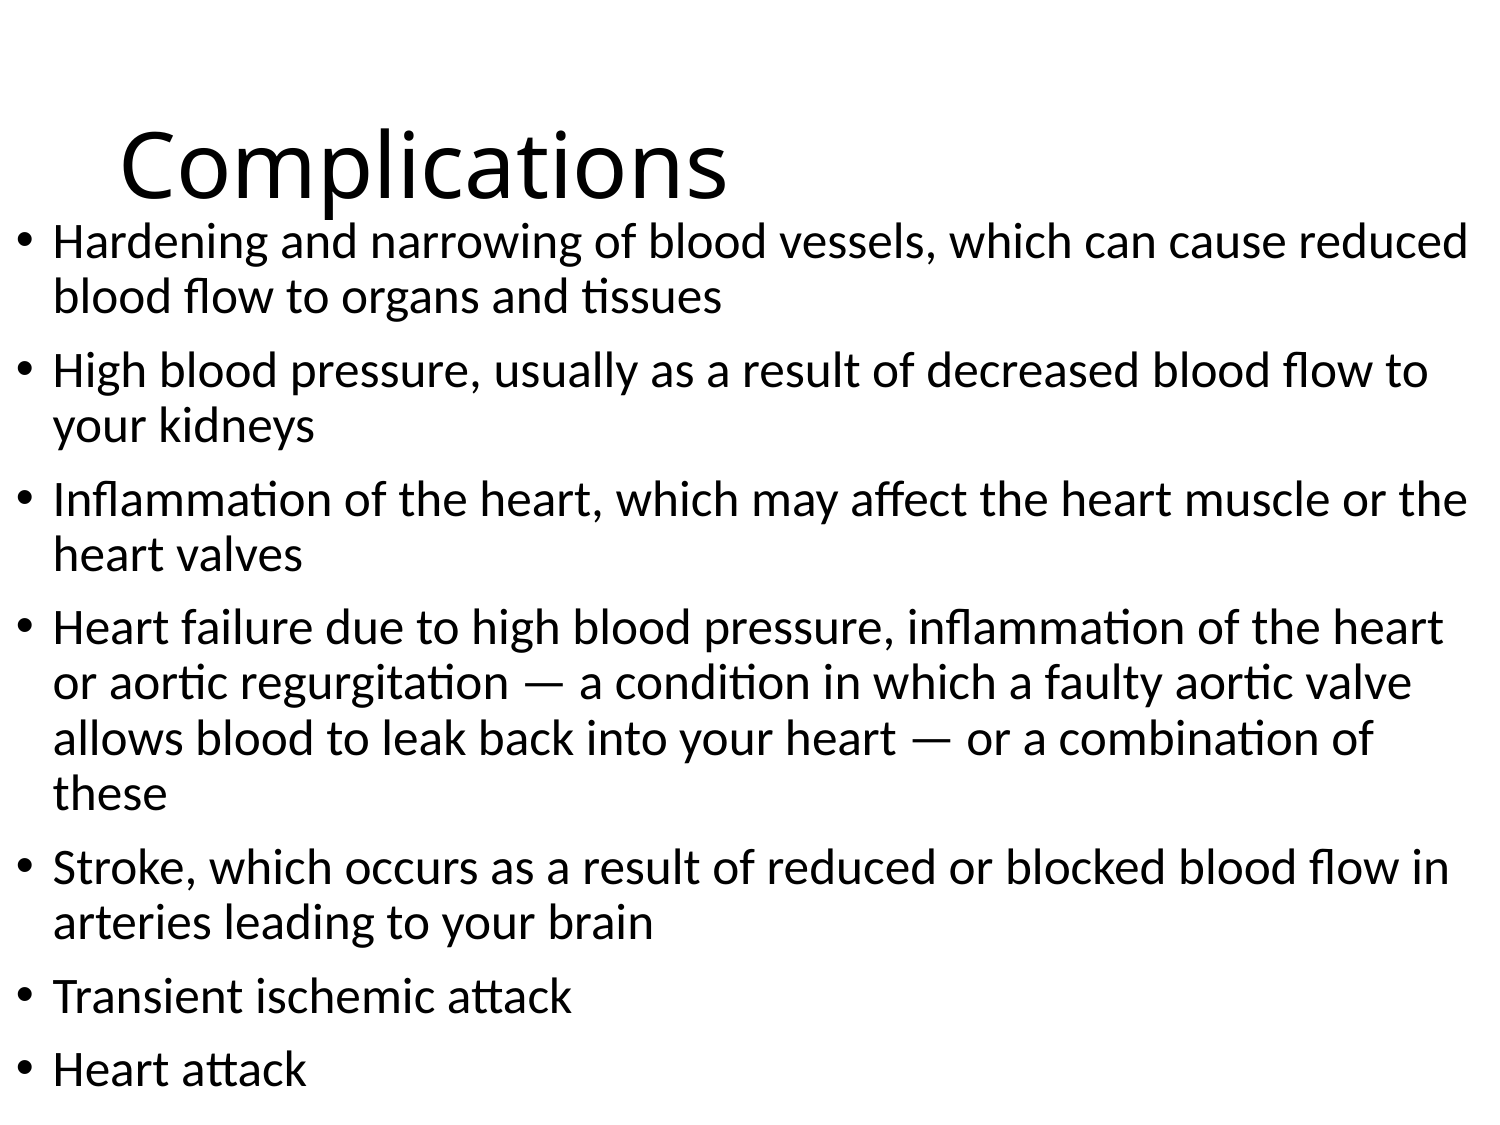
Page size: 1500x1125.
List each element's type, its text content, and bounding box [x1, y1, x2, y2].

list Hardening and narrowing of blood vessels, which can cause reduced blood flow to organs and tissues High blood pressure, usually as a result of decreased blood flow to your kidneys Inflammation of the heart, which may affect the heart muscle or the heart valves Heart failure due to high blood pressure, inflammation of the heart or aortic regurgitation — a condition in which a faulty aortic valve allows blood to leak back into your heart — or a combination of these Stroke, which occurs as a result of reduced or blocked blood flow in arteries leading to your brain Transient ischemic attack Heart attack [0, 206, 1493, 1106]
title Complications [103, 59, 1397, 206]
